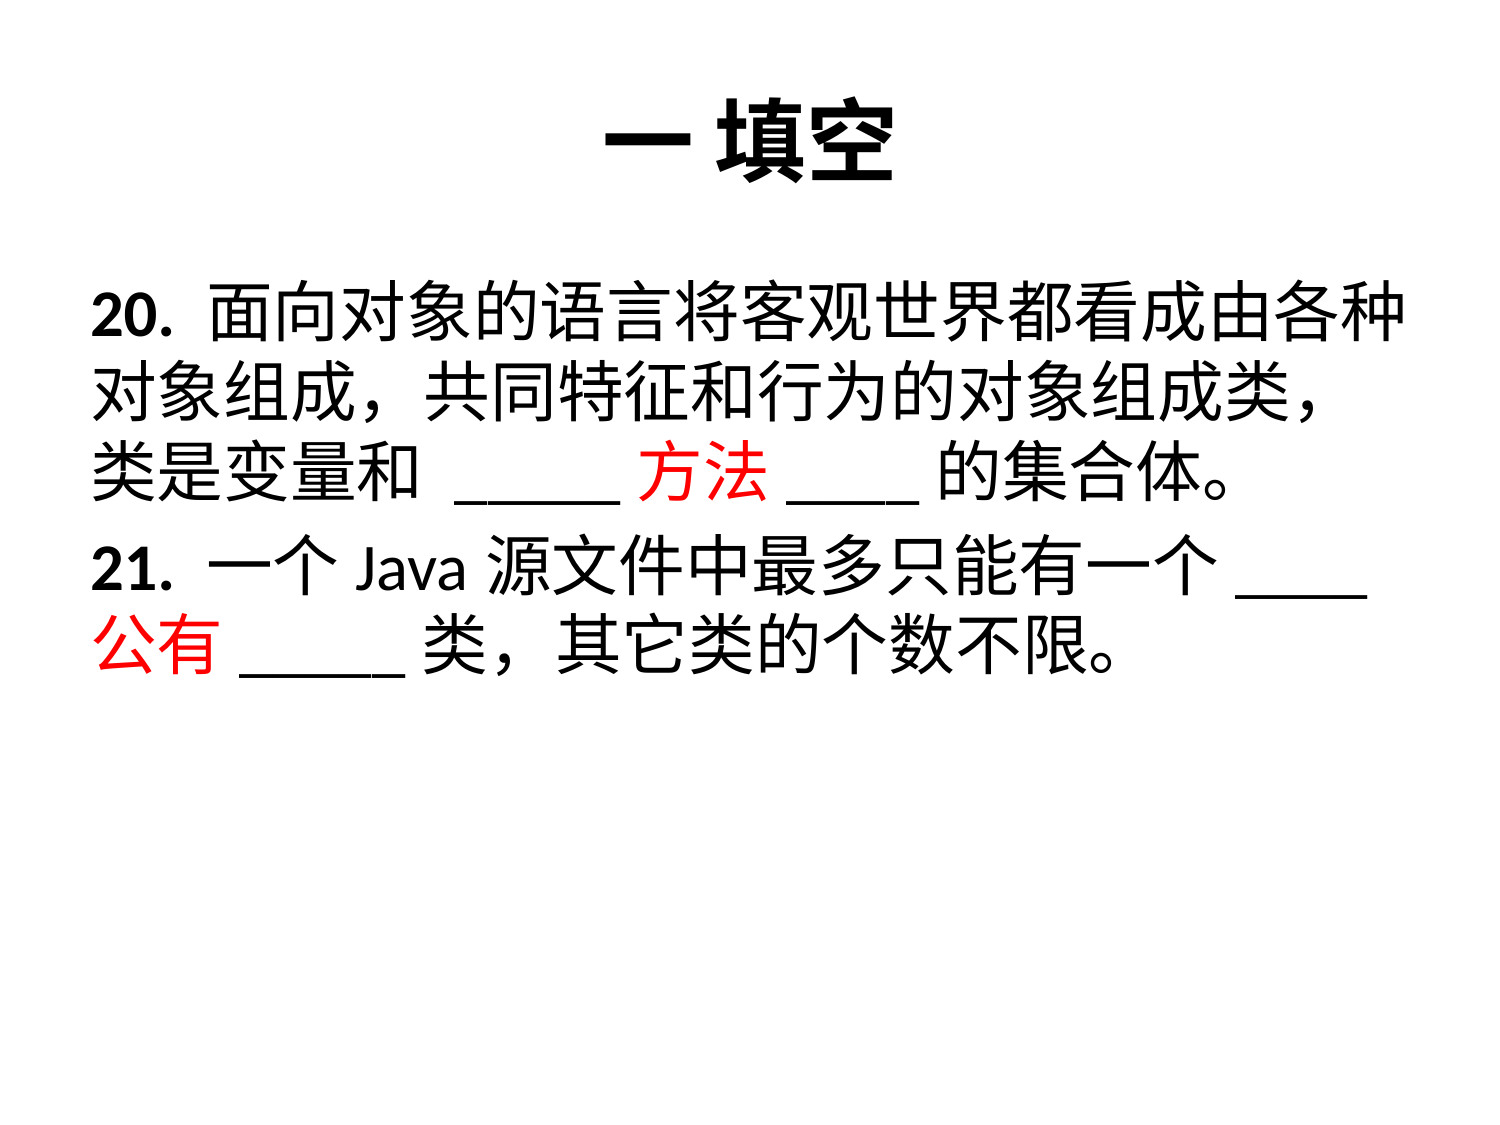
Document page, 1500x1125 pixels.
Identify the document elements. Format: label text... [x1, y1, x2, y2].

list 20. 面向对象的语言将客观世界都看成由各种对象组成，共同特征和行为的对象组成类，类是变量和 _____方法____的集合体。 21. 一个Java源文件中最多只能有一个____公有_____类，其它类的个数不限。 [75, 262, 1425, 1005]
title 一 填空 [75, 45, 1425, 233]
